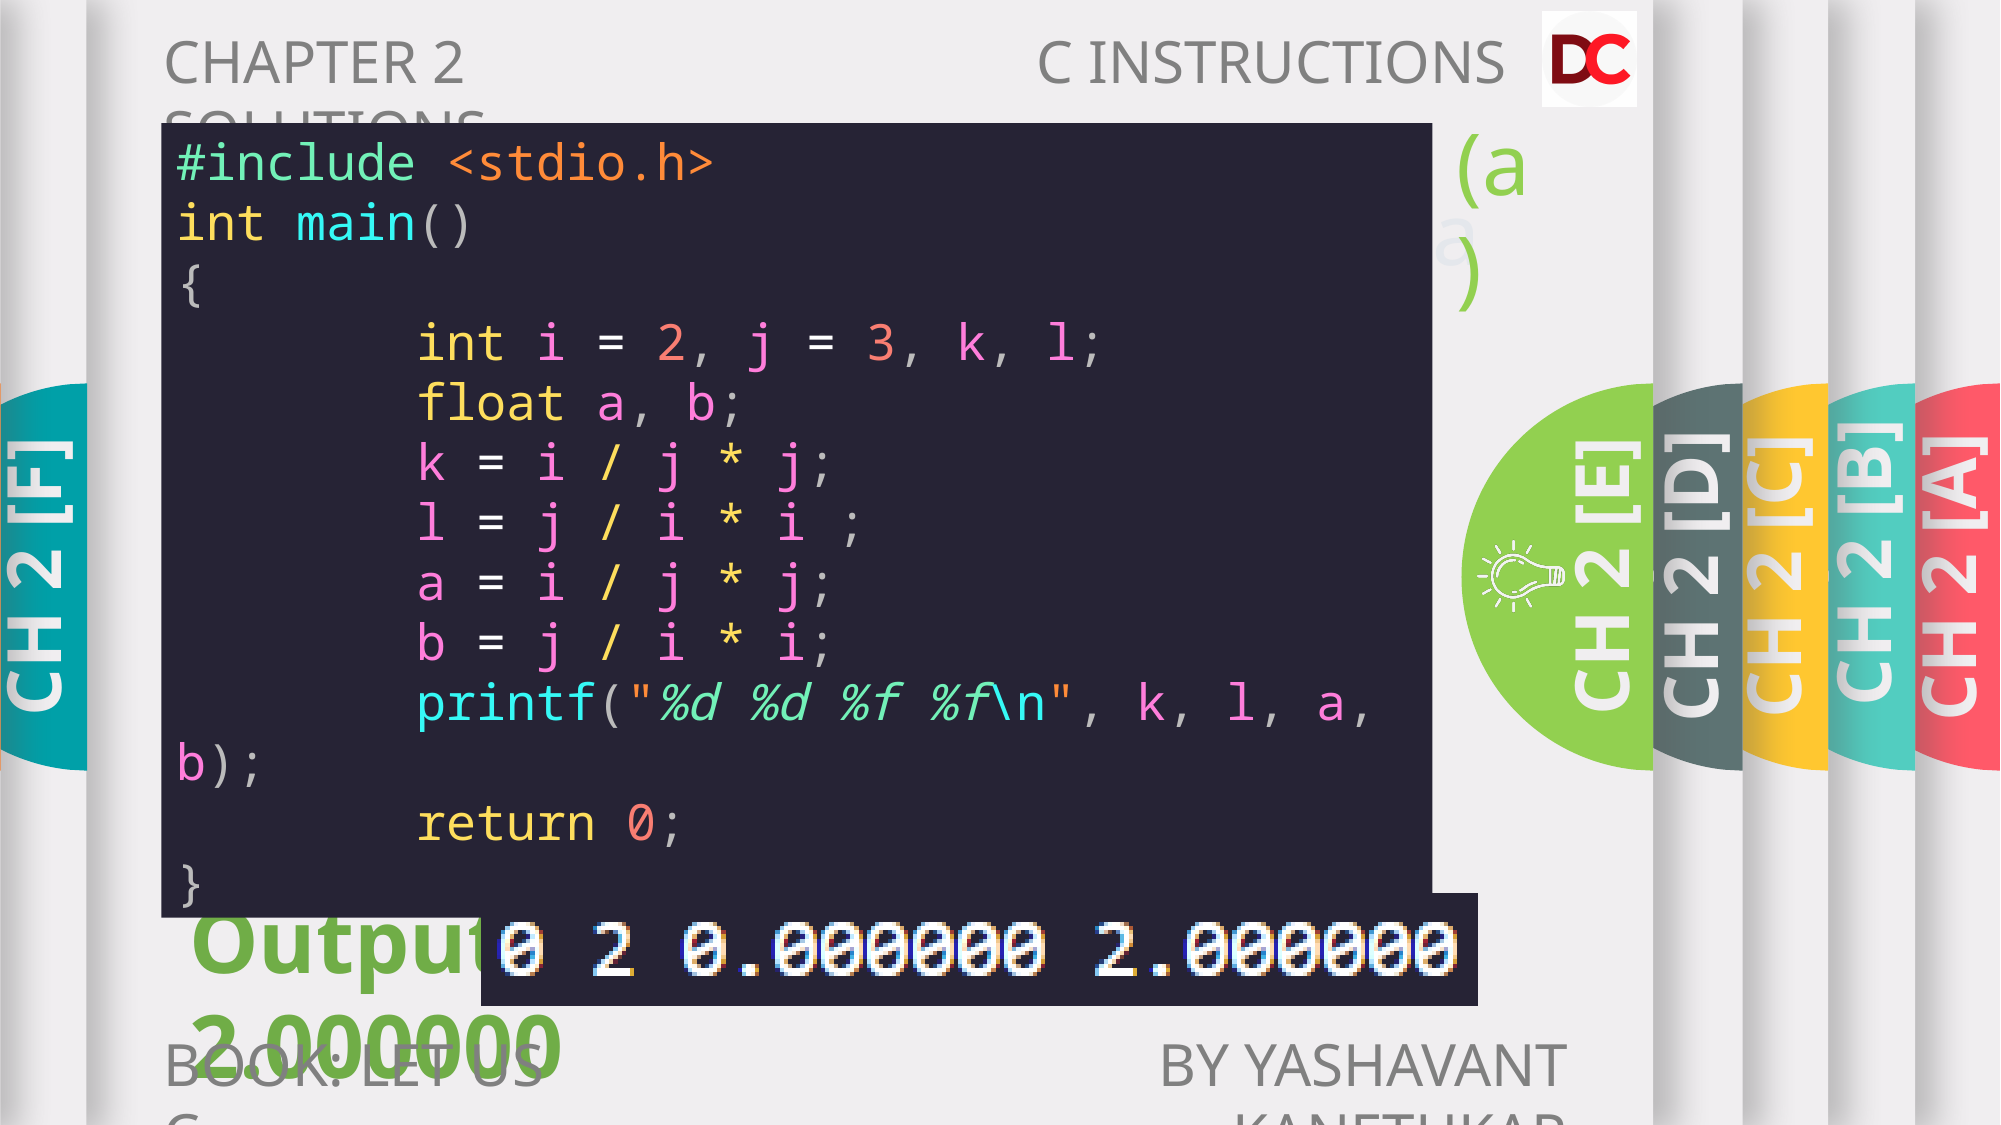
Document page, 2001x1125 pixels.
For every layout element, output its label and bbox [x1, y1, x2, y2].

text_box [1, 0, 88, 1125]
picture [481, 893, 1478, 1006]
text_box [1829, 0, 1916, 1125]
picture [1542, 11, 1637, 107]
text_box [1654, 0, 1743, 1125]
text_box [1916, 0, 2000, 1125]
text_box [88, 0, 1654, 1125]
text_box [1743, 0, 1829, 1125]
picture [820, 382, 1180, 742]
